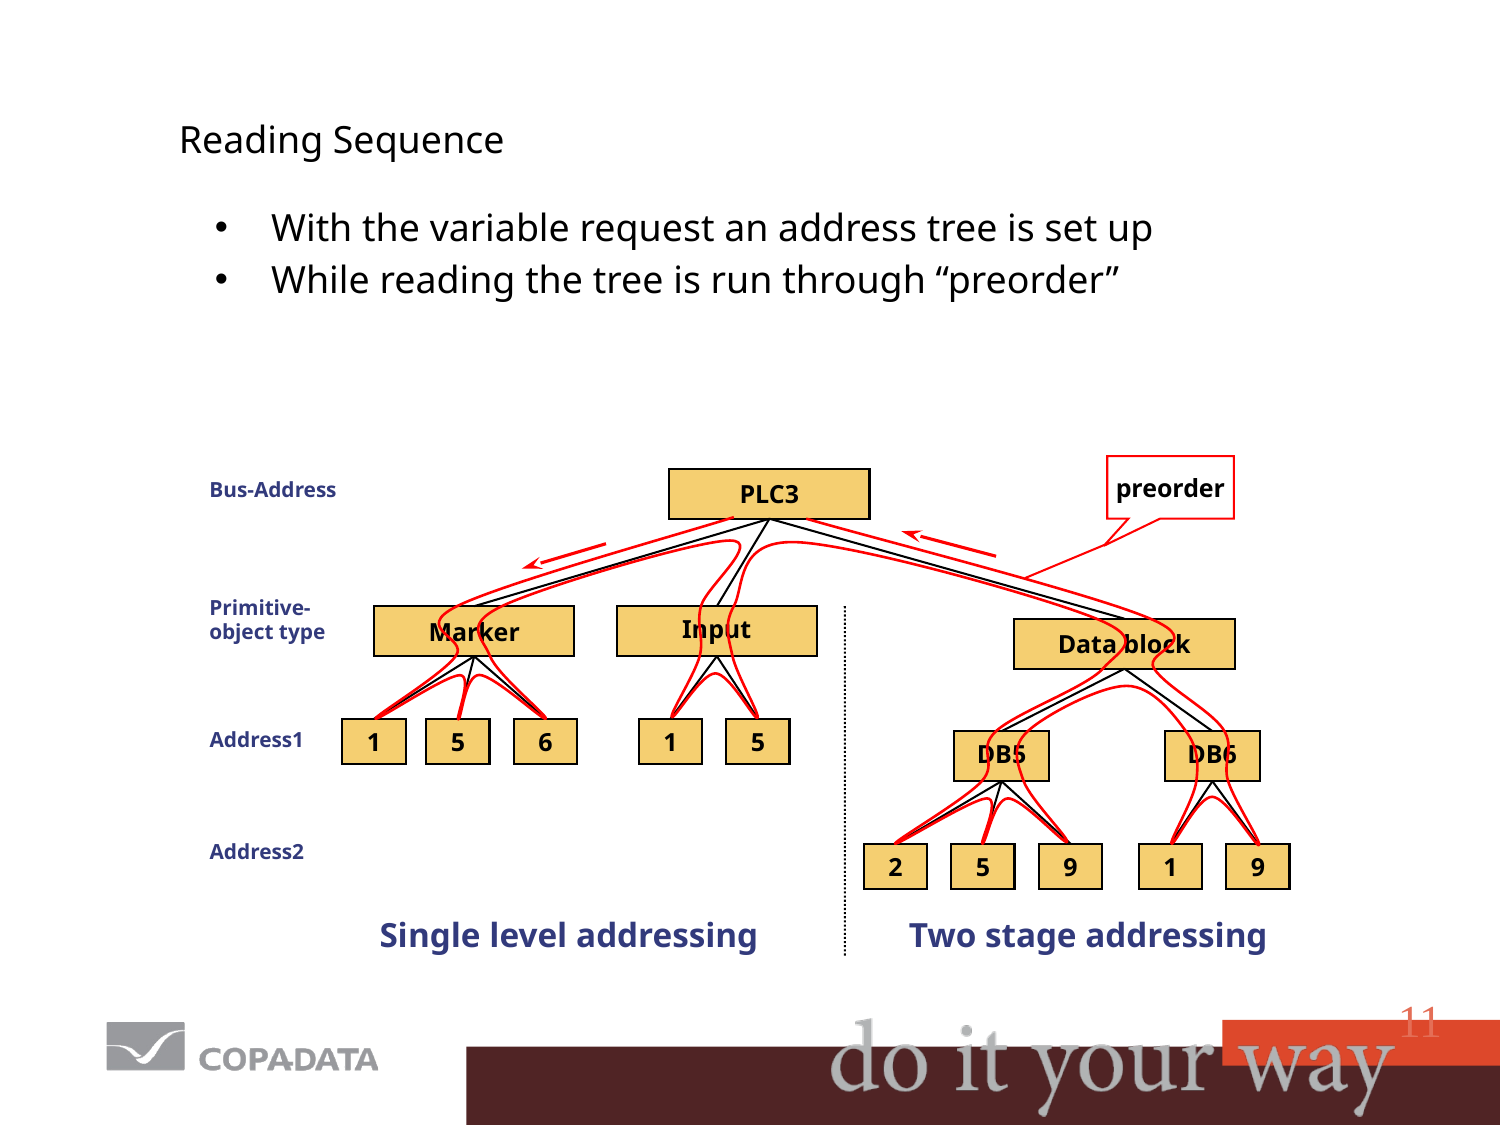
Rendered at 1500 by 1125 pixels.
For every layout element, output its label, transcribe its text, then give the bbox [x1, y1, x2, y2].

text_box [194, 455, 1308, 962]
title Reading Sequence [164, 105, 1341, 171]
picture [106, 1022, 379, 1072]
picture [831, 1018, 1395, 1117]
slide_number 11 [1382, 989, 1500, 1050]
list With the variable request an address tree is set up While reading the tree is run through “preorder” [200, 196, 1300, 322]
